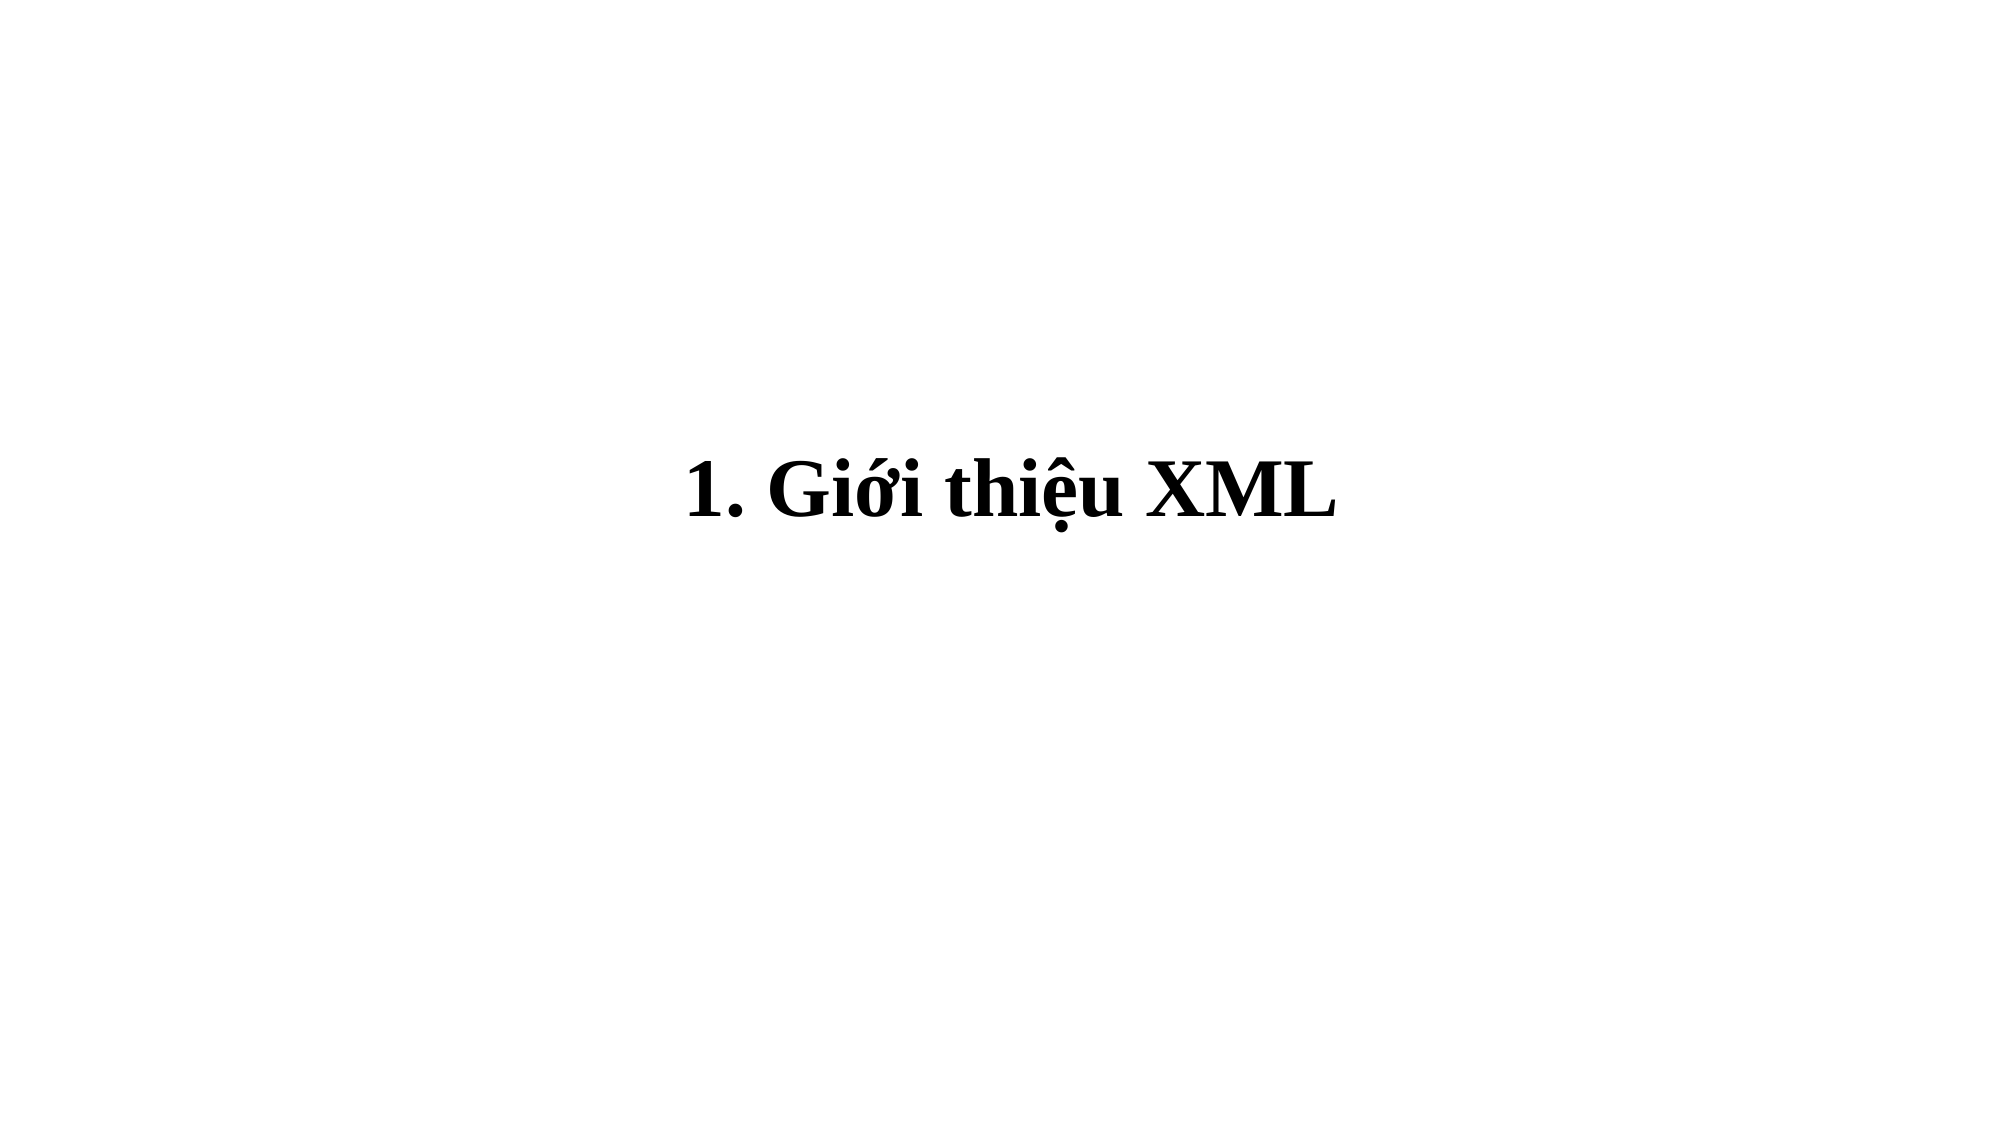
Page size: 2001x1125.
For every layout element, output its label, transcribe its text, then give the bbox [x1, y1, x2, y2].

title 1. Giới thiệu XML [149, 380, 1875, 599]
